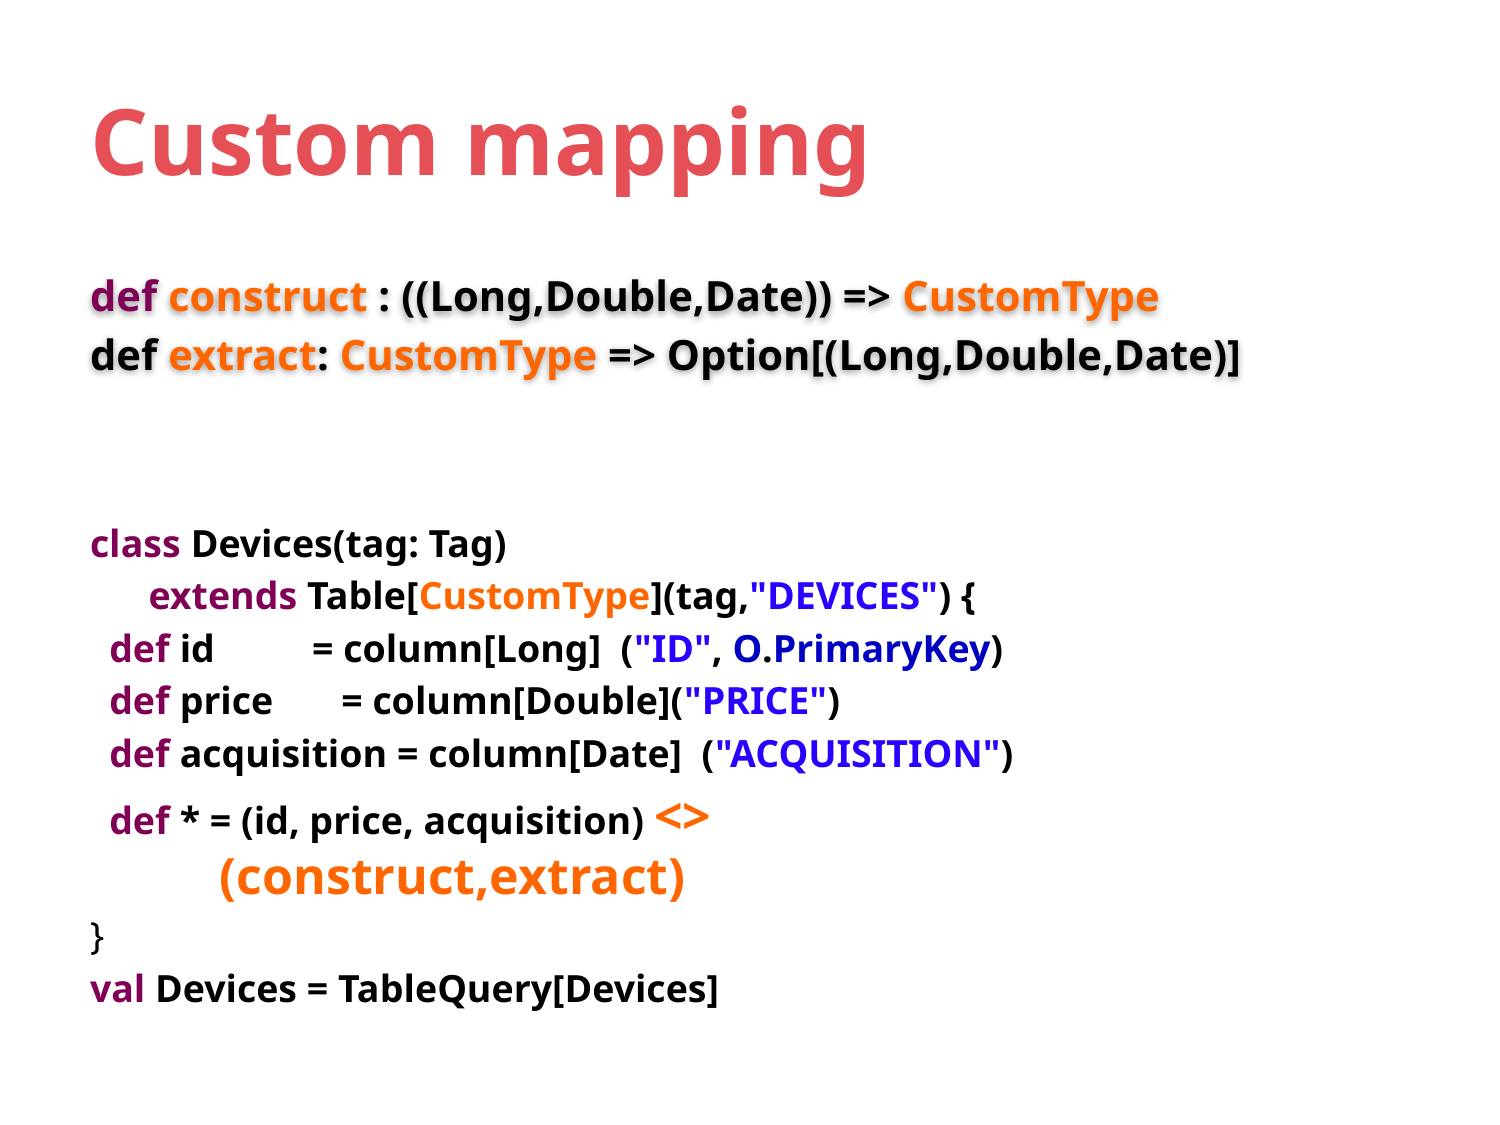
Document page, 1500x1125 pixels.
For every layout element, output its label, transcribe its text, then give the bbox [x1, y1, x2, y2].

title Custom mapping [75, 45, 1425, 233]
text_box class Devices(tag: Tag) extends Table[CustomType](tag,"DEVICES") { def id = column[Long] ("ID", O.PrimaryKey) def price = column[Double]("PRICE") def acquisition = column[Date] ("ACQUISITION") def * = (id, price, acquisition) <> (construct,extract) } val Devices = TableQuery[Devices] [74, 512, 1500, 1011]
list def construct : ((Long,Double,Date)) => CustomType def extract: CustomType => Option[(Long,Double,Date)] [74, 262, 1500, 498]
